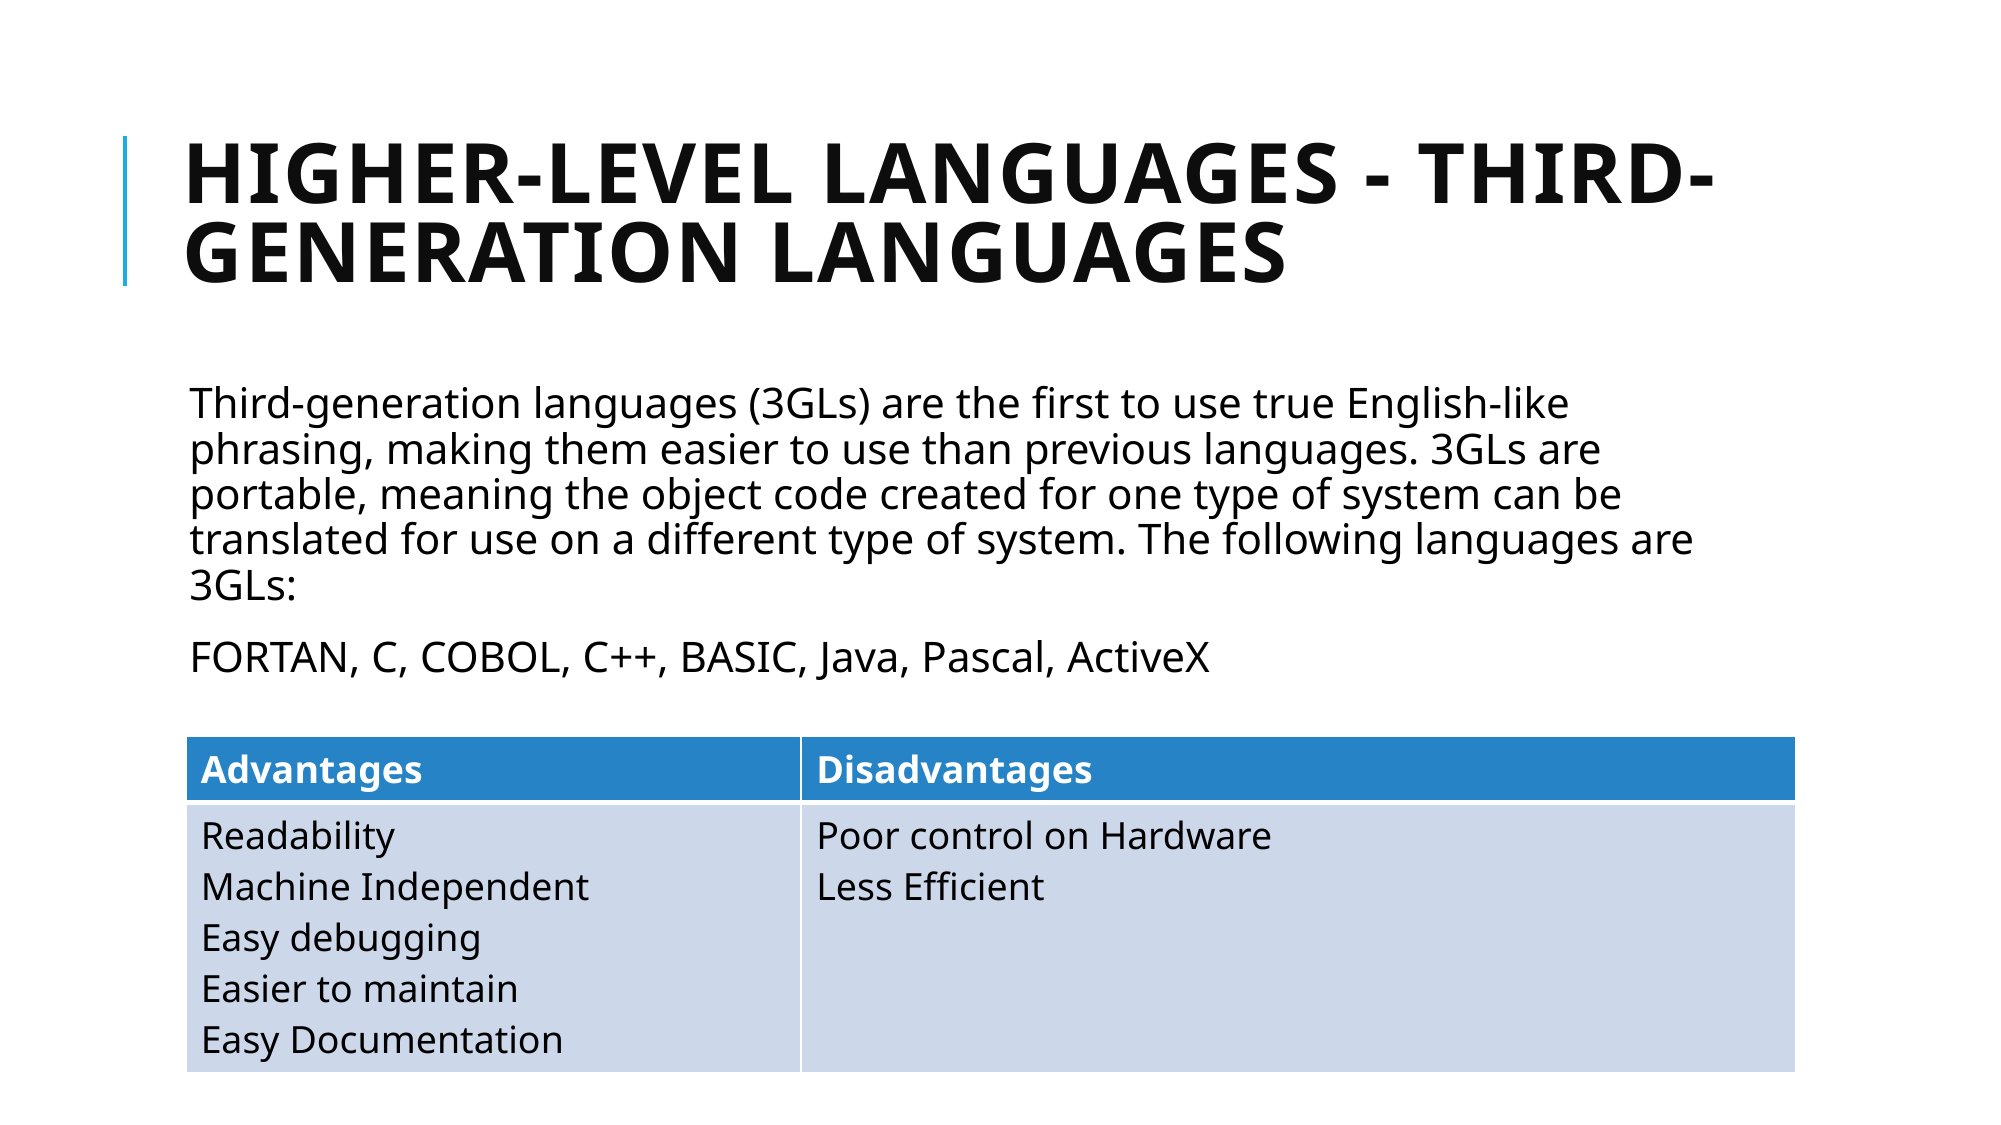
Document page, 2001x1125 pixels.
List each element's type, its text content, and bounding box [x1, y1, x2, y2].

table_cell Readability Machine Independent Easy debugging Easier to maintain Easy Documentation [187, 805, 800, 1072]
table_header Disadvantages [802, 737, 1795, 800]
table_header Advantages [187, 737, 800, 800]
table_cell Poor control on Hardware Less Efficient [802, 805, 1795, 1072]
list Third-generation languages (3GLs) are the first to use true English-like phrasing, making them easier to use than previous languages. 3GLs are portable, meaning the object code created for one type of system can be translated for use on a different type of system. The following languages are 3GLs: FORTAN, C, COBOL, C++, BASIC, Java, Pascal, ActiveX [168, 375, 1763, 691]
title Higher-Level Languages - Third-Generation Languages [168, 96, 1763, 342]
